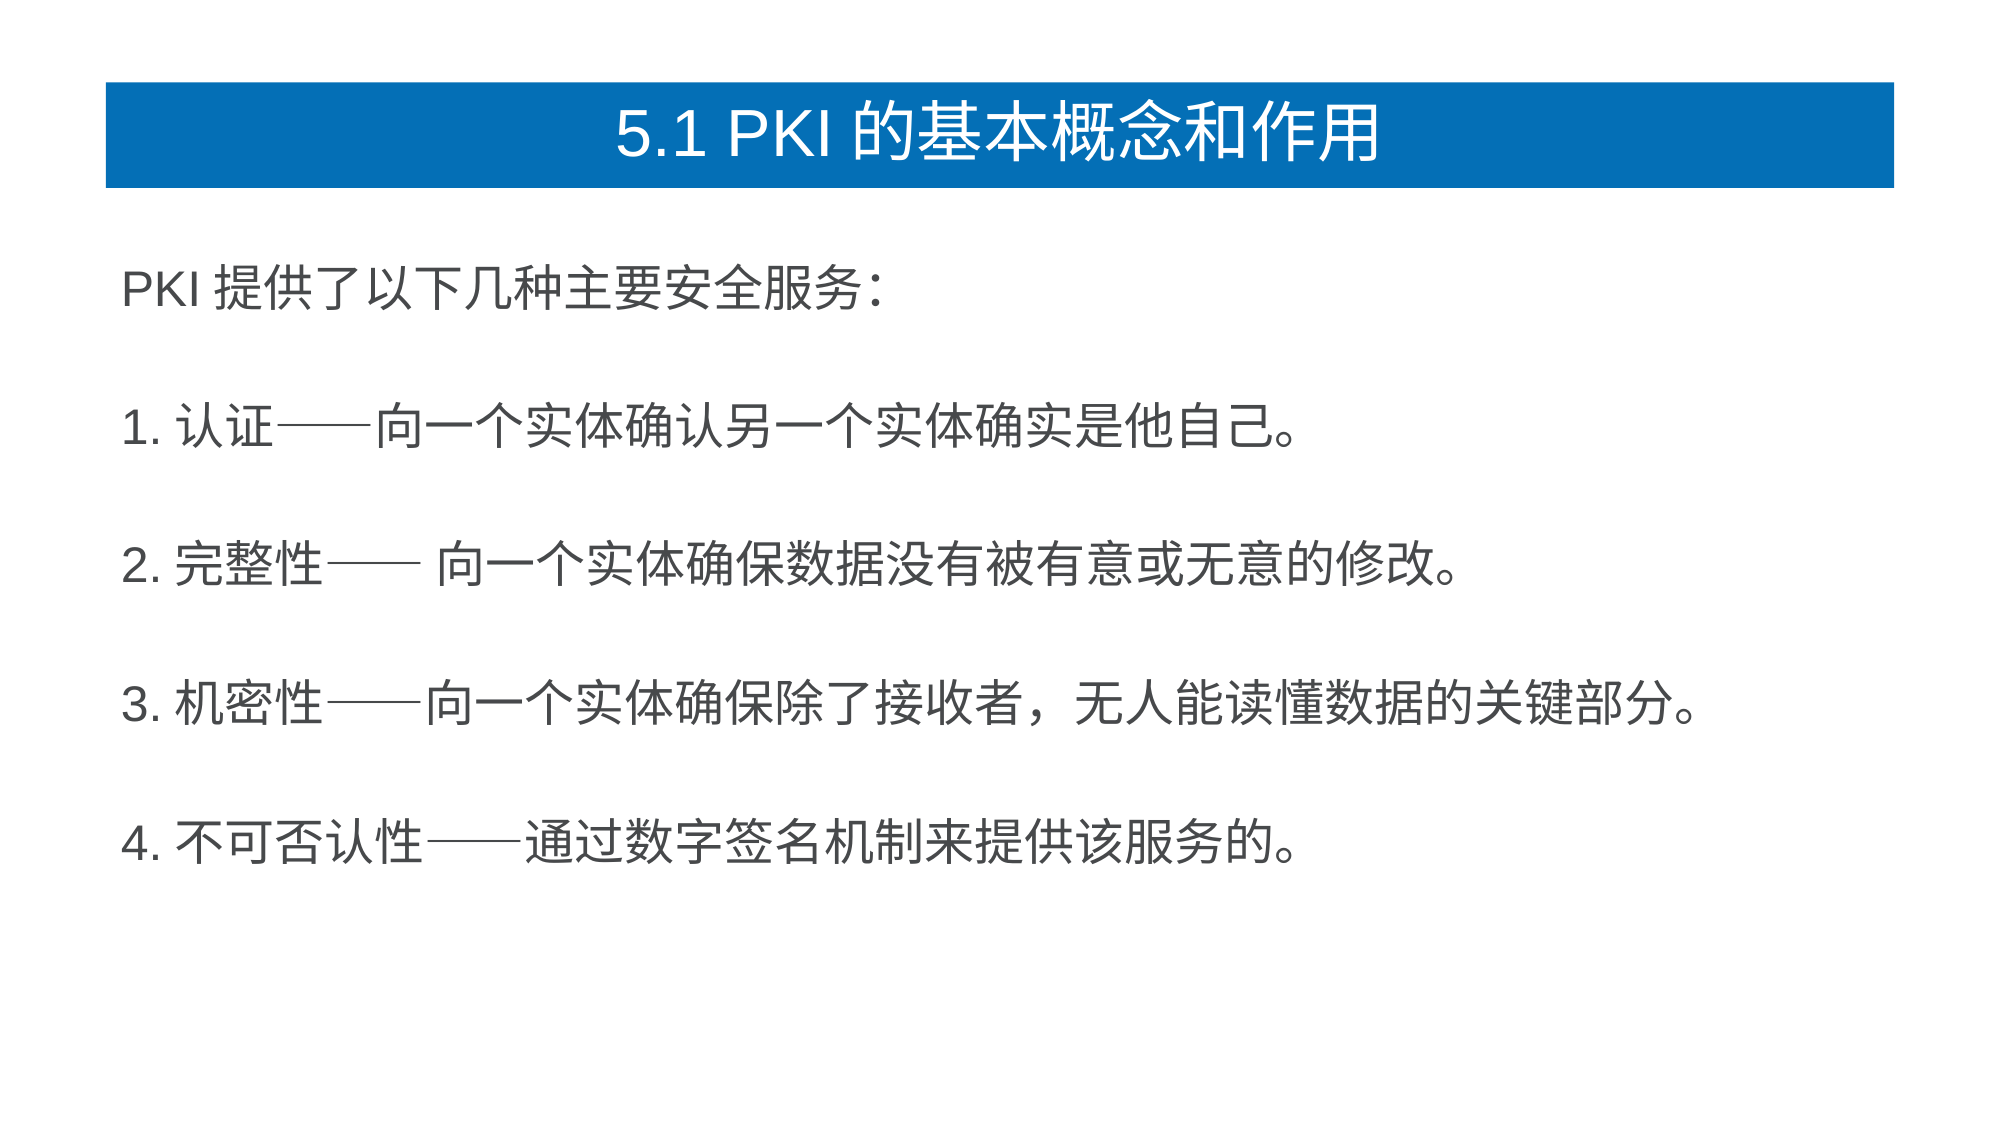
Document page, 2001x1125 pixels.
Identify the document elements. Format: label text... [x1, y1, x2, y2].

list PKI提供了以下几种主要安全服务： 1.认证——向一个实体确认另一个实体确实是他自己。 2.完整性—— 向一个实体确保数据没有被有意或无意的修改。 3.机密性——向一个实体确保除了接收者，无人能读懂数据的关键部分。 4.不可否认性——通过数字签名机制来提供该服务的。 [105, 248, 1895, 1069]
title 5.1 PKI的基本概念和作用 [105, 82, 1895, 188]
